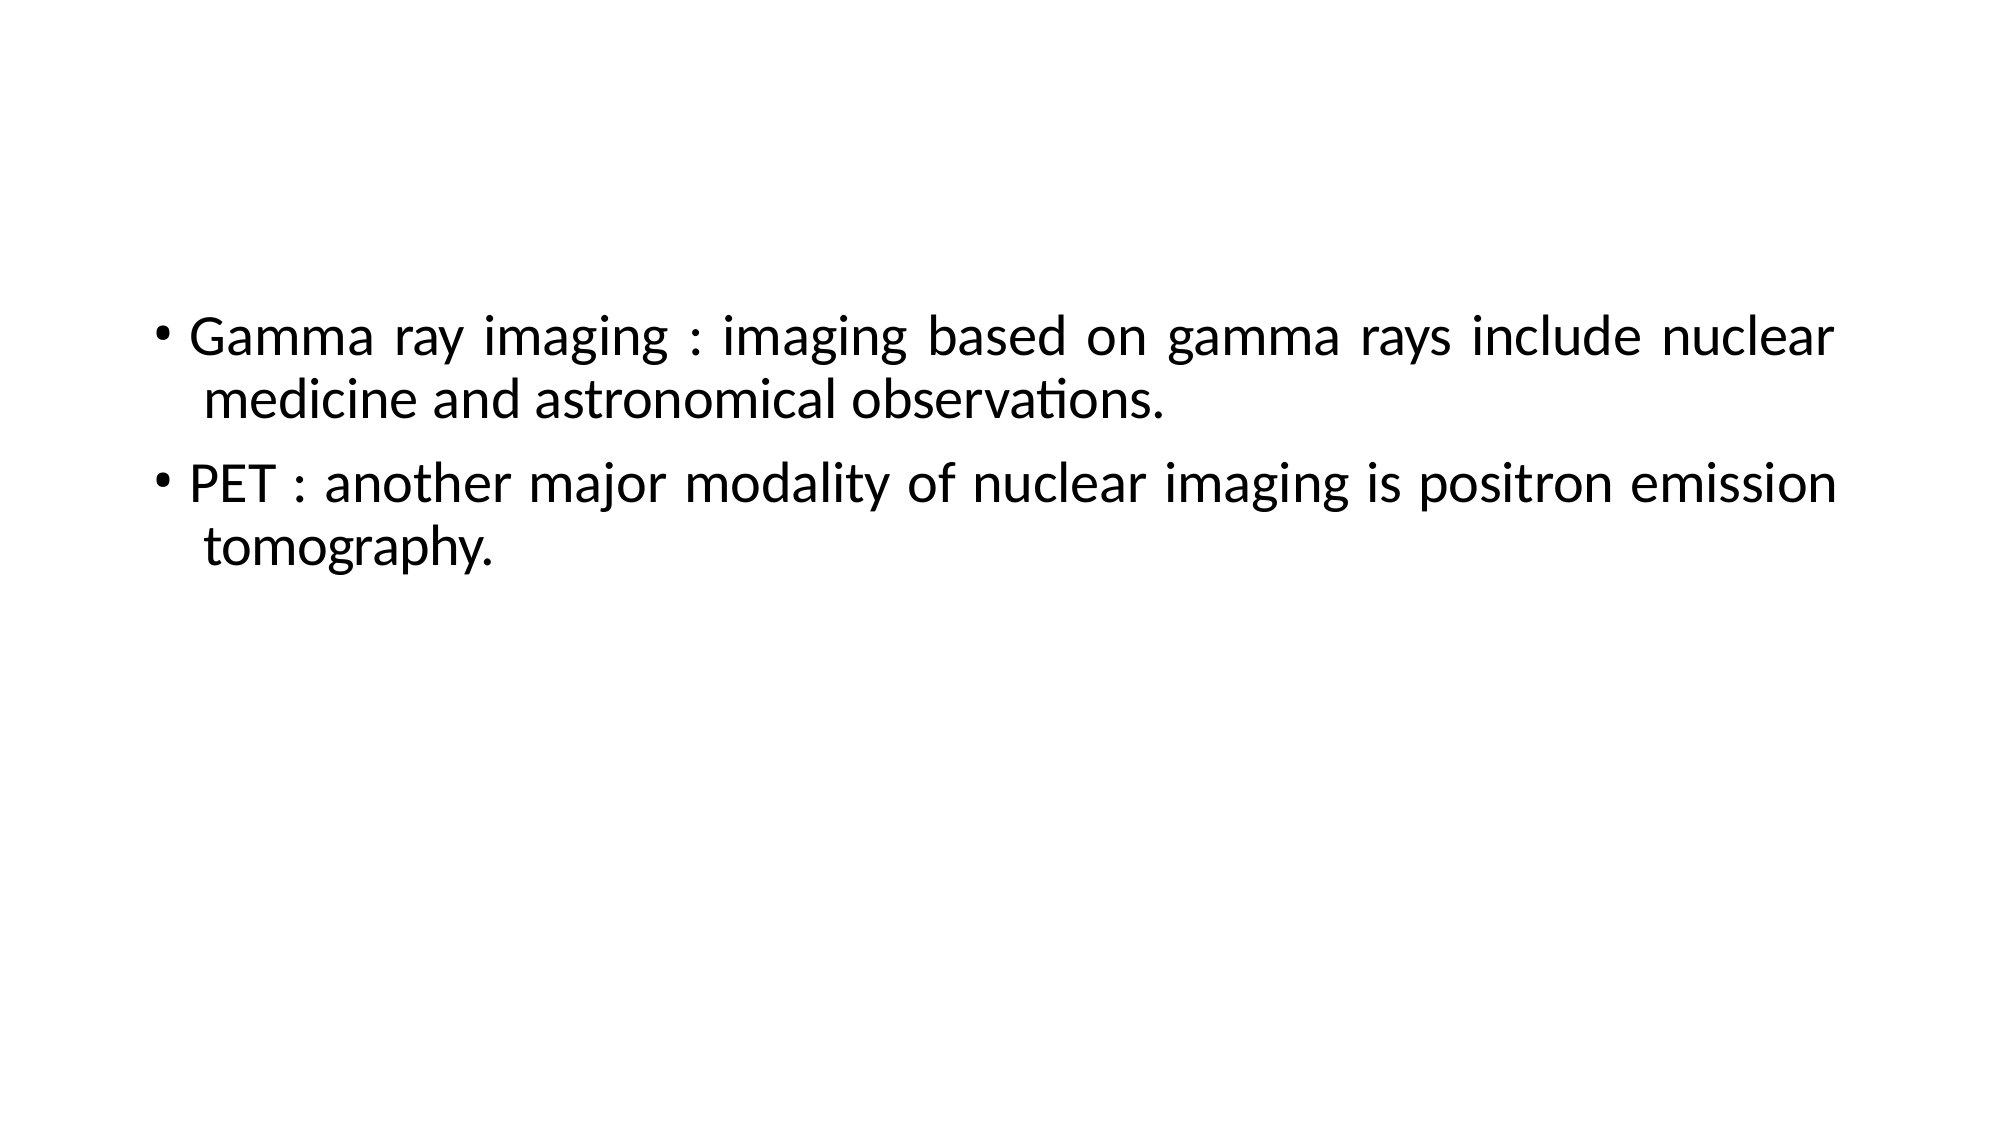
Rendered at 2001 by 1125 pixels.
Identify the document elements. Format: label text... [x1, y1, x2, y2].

text_box Gamma ray imaging : imaging based on gamma rays include nuclear medicine and astronomical observations. PET : another major modality of nuclear imaging is positron emission tomography. [150, 294, 1850, 578]
